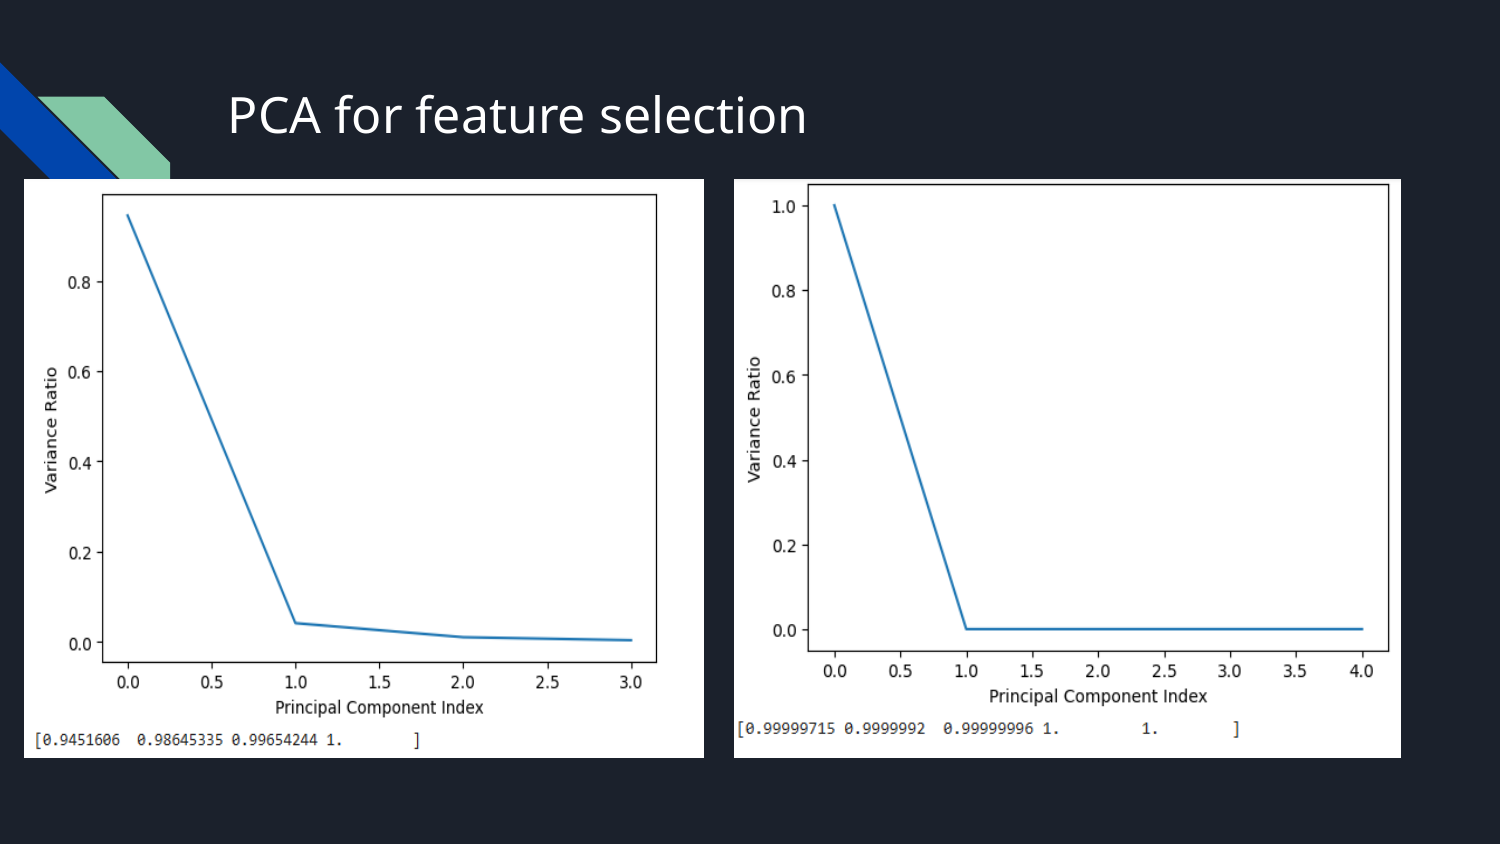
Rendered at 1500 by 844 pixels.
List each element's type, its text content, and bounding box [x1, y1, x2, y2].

picture [24, 179, 704, 758]
picture [734, 179, 1401, 758]
title PCA for feature selection [212, 64, 1368, 215]
